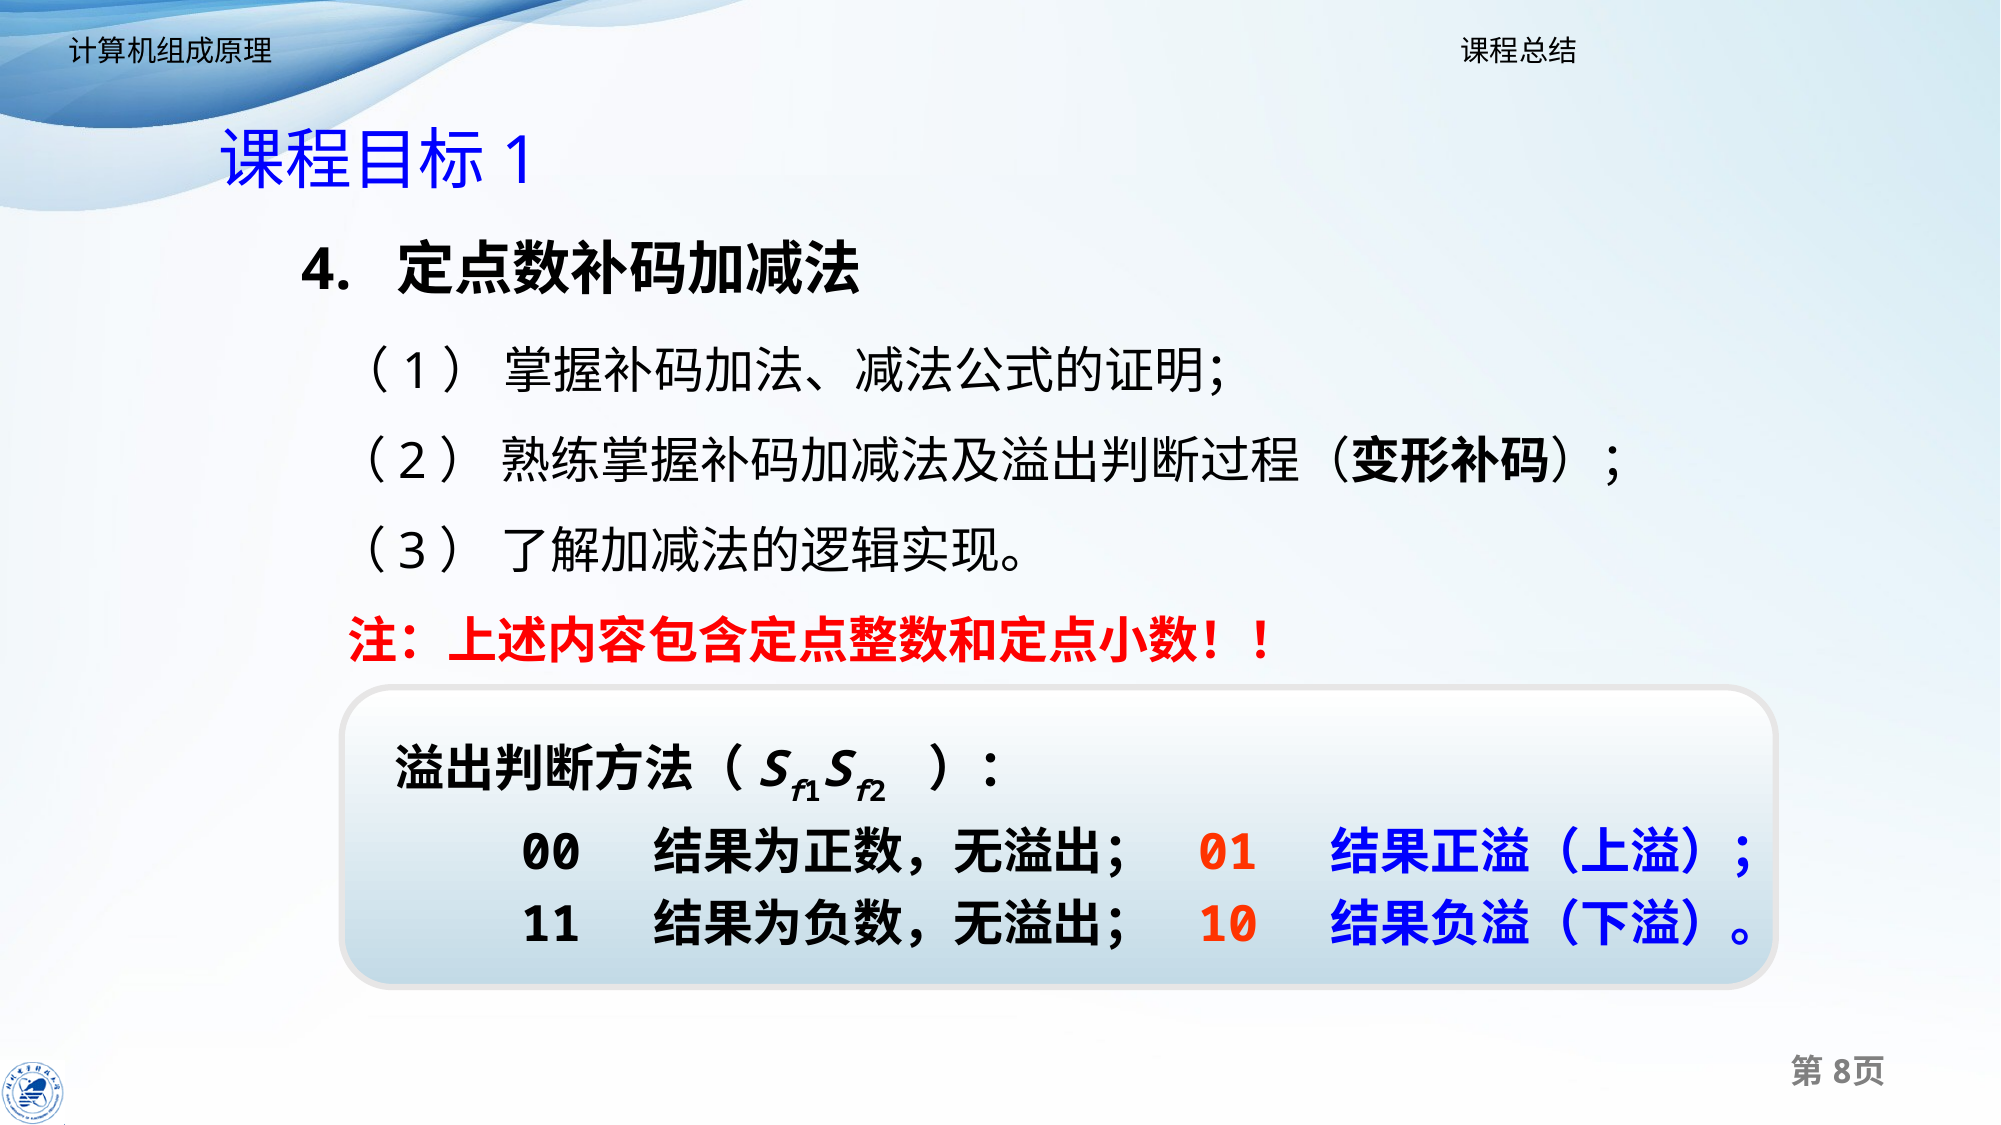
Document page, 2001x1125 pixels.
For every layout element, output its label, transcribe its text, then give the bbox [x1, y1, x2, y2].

text_box 溢出判断方法（Sf1Sf2 ）： 00 结果为正数，无溢出； 01 结果正溢（上溢）； 11 结果为负数，无溢出； 10 结果负溢（下溢）。 [341, 687, 1776, 987]
text_box 课程目标1 [203, 83, 753, 215]
text_box 4. 定点数补码加减法 [287, 188, 1622, 301]
text_box （1） 掌握补码加法、减法公式的证明； （2） 熟练掌握补码加减法及溢出判断过程（变形补码）； （3） 了解加减法的逻辑实现。 注：上述内容包含定点整数和定点小数！！ [287, 301, 1634, 677]
picture [0, 0, 2001, 1125]
